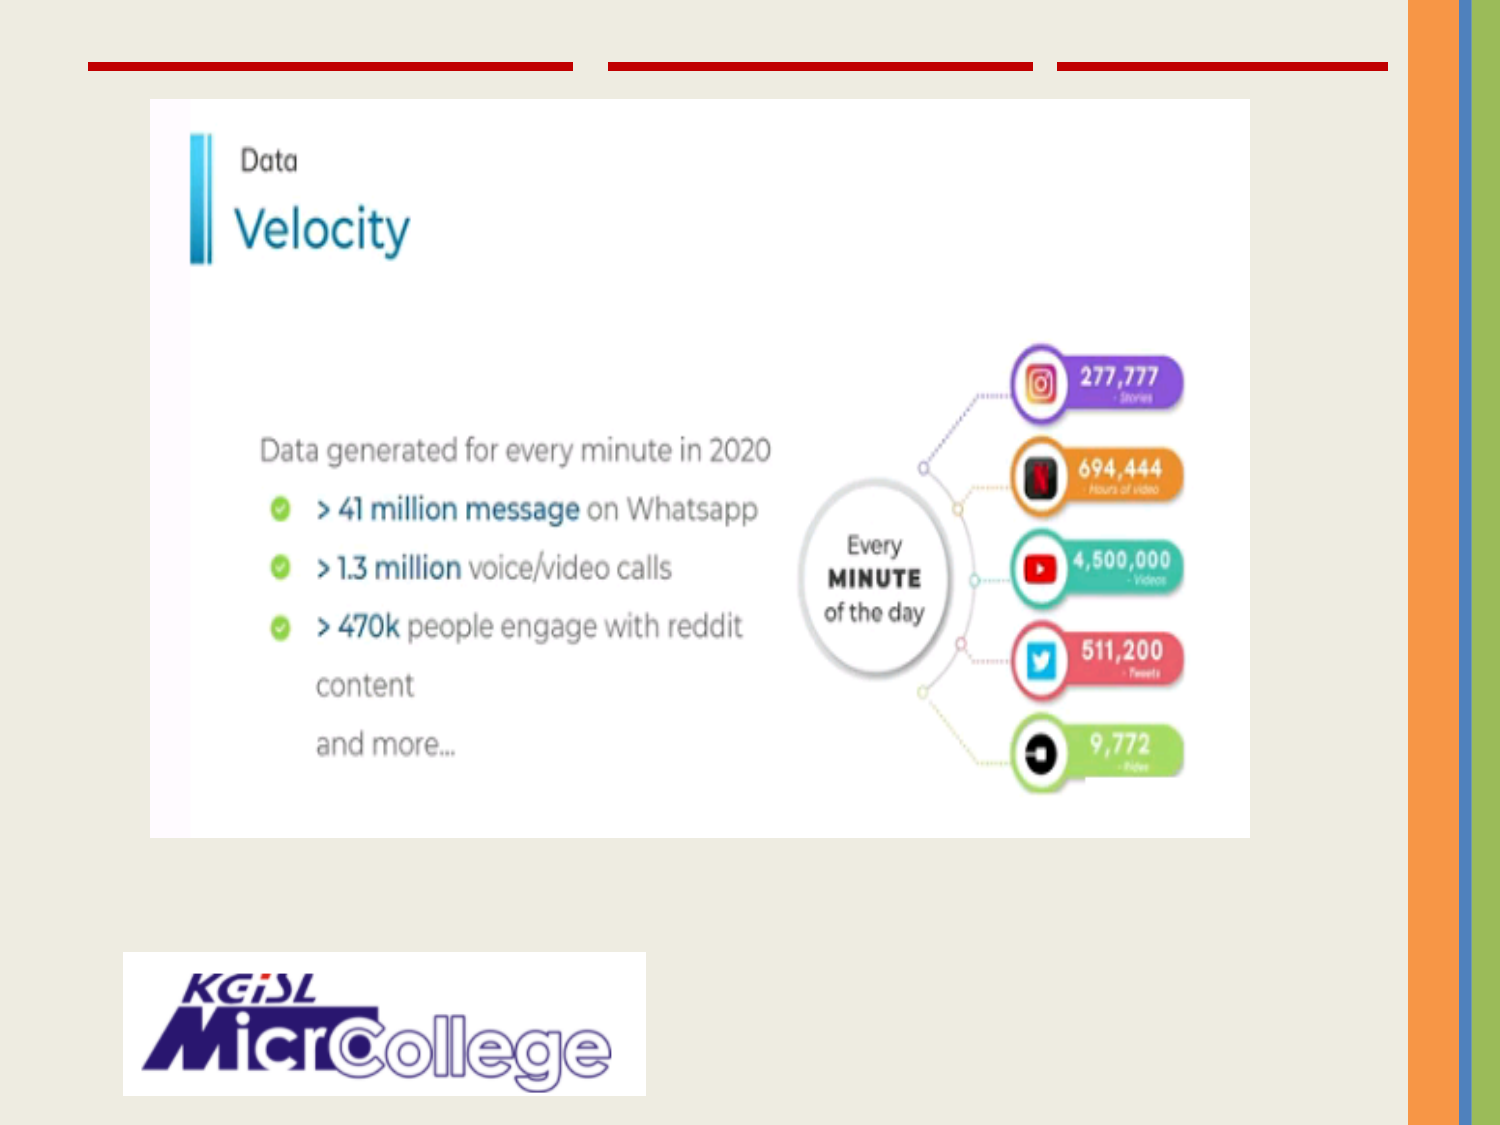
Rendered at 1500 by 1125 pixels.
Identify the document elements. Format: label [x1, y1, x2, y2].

picture [149, 99, 1251, 838]
picture [123, 951, 647, 1097]
